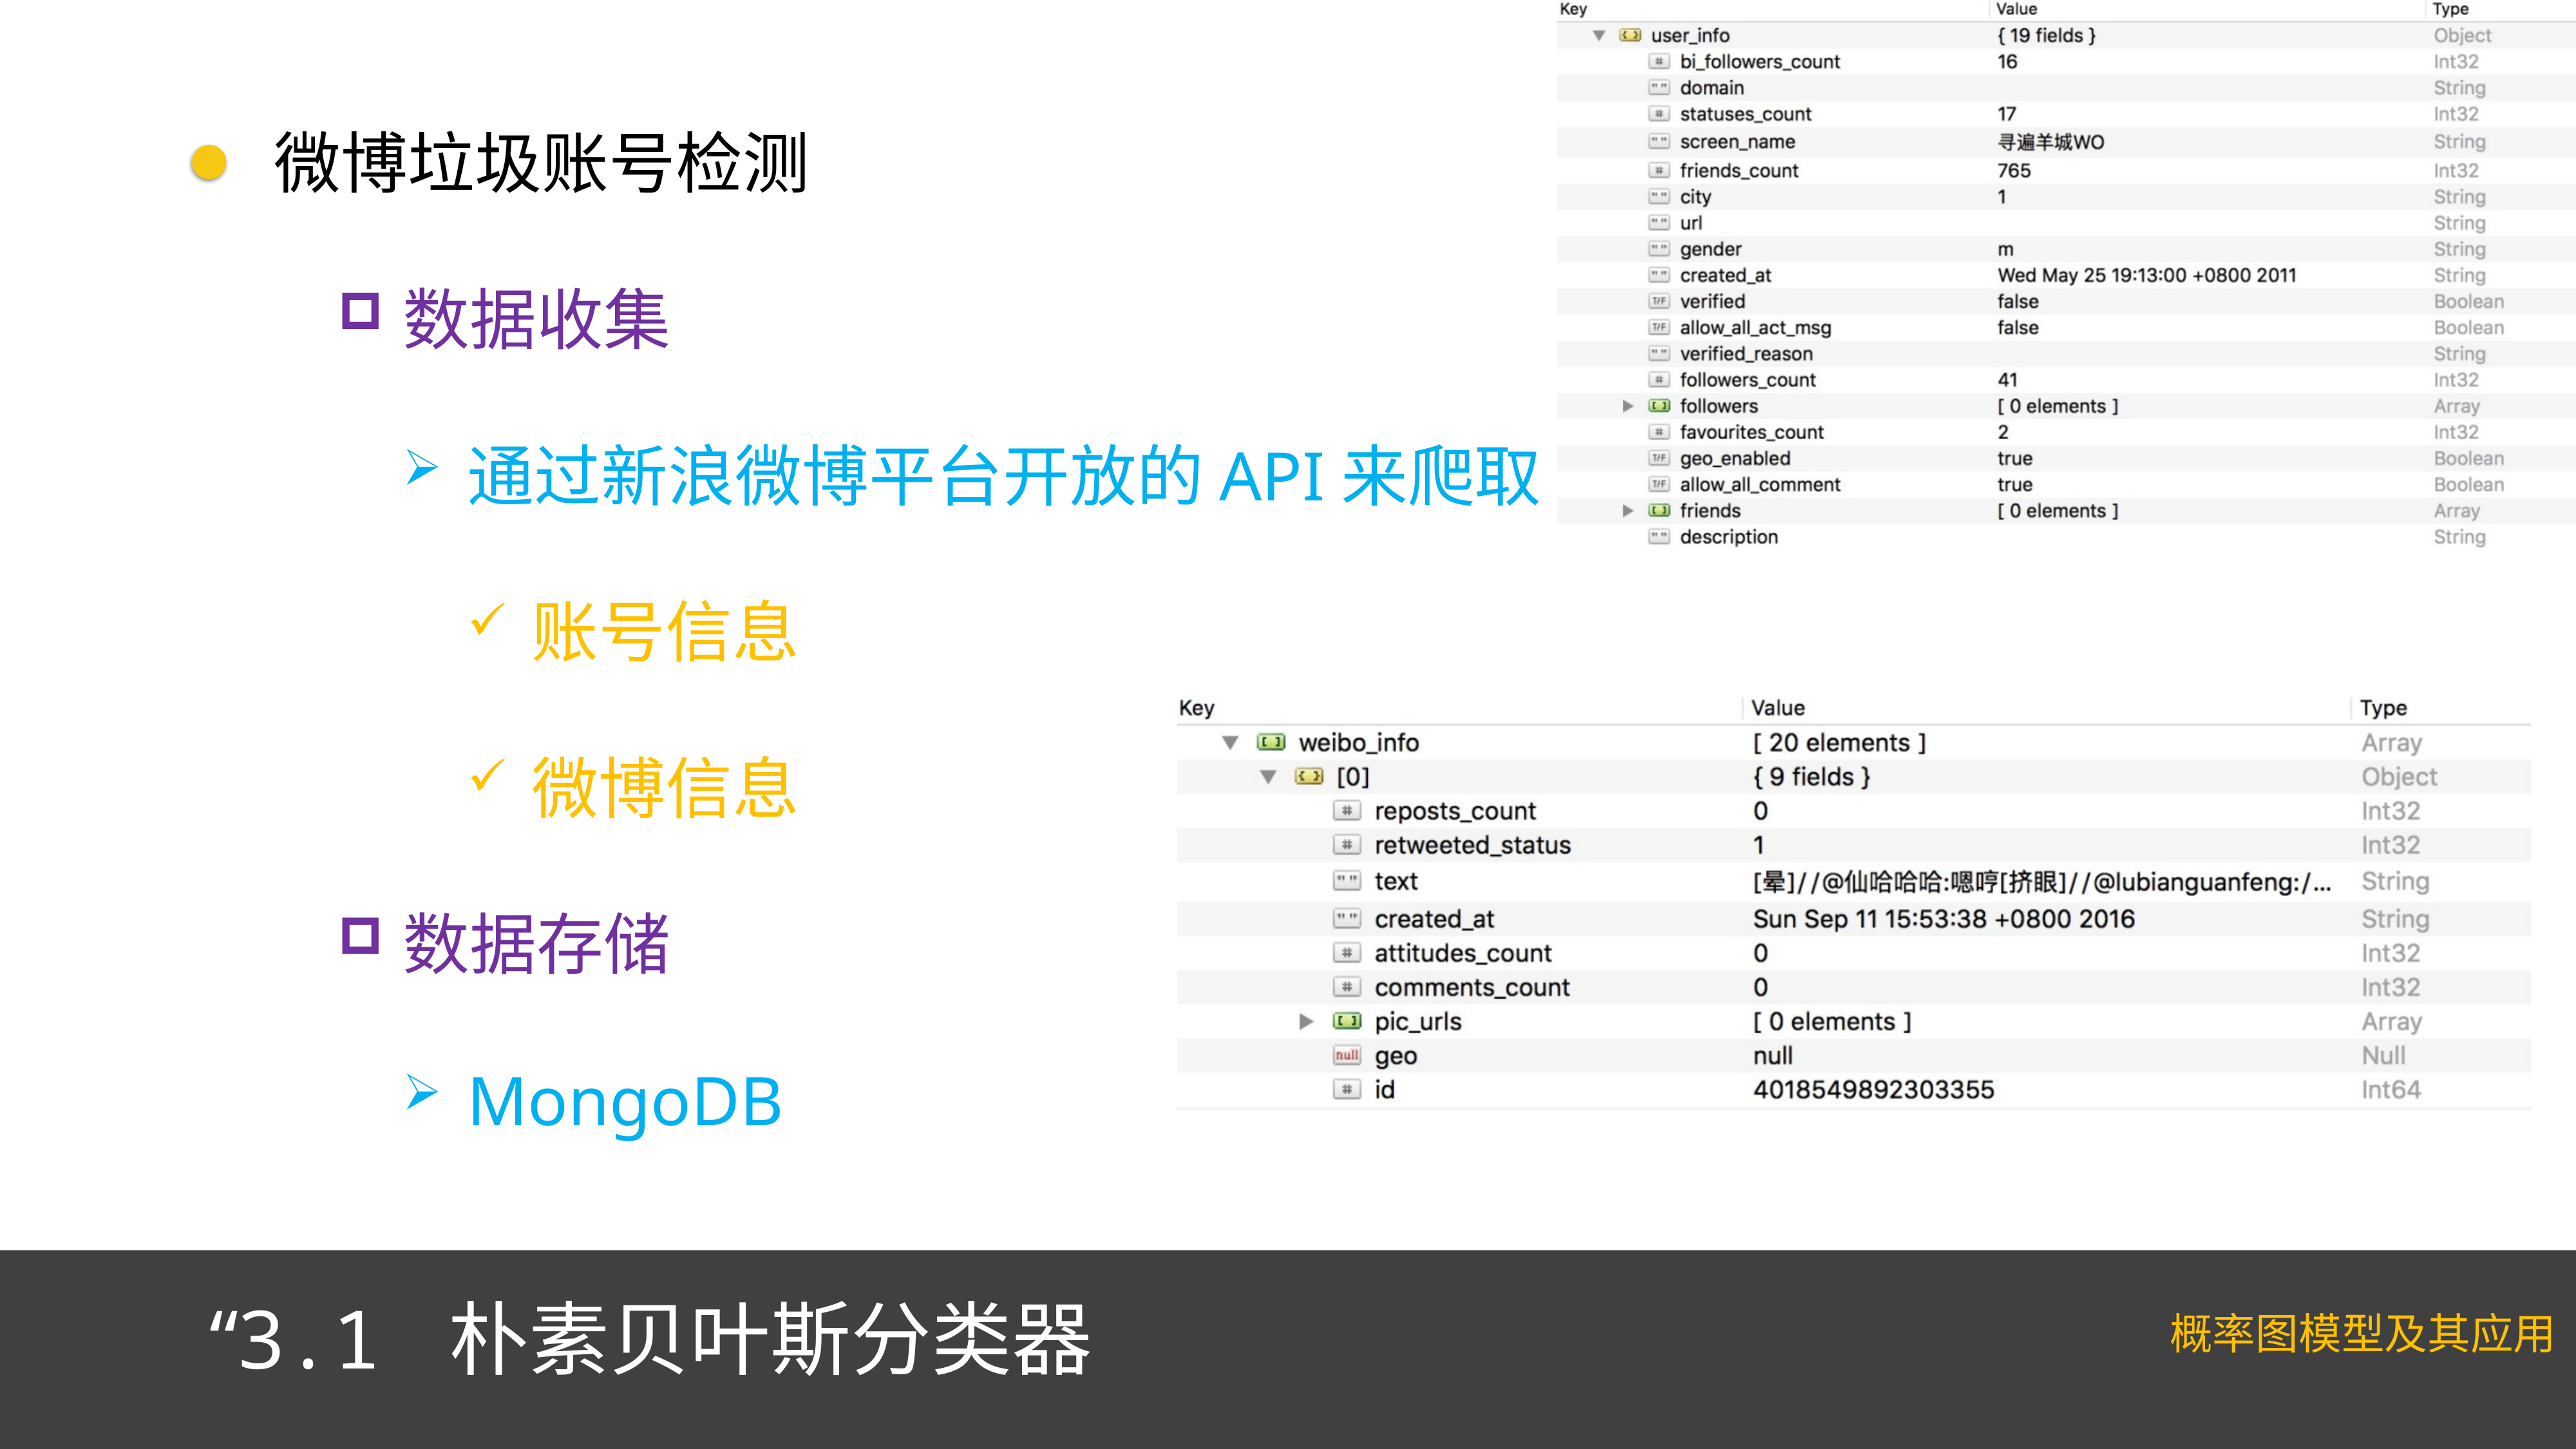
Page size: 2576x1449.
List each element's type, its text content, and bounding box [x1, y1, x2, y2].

text_box [192, 145, 227, 180]
picture [1557, 0, 2576, 549]
picture [1177, 695, 2531, 1112]
title “3.1 朴素贝叶斯分类器 [204, 1194, 1392, 1449]
list 微博垃圾账号检测 数据收集 通过新浪微博平台开放的API来爬取 账号信息 微博信息 数据存储 MongoDB [268, 115, 2398, 1153]
